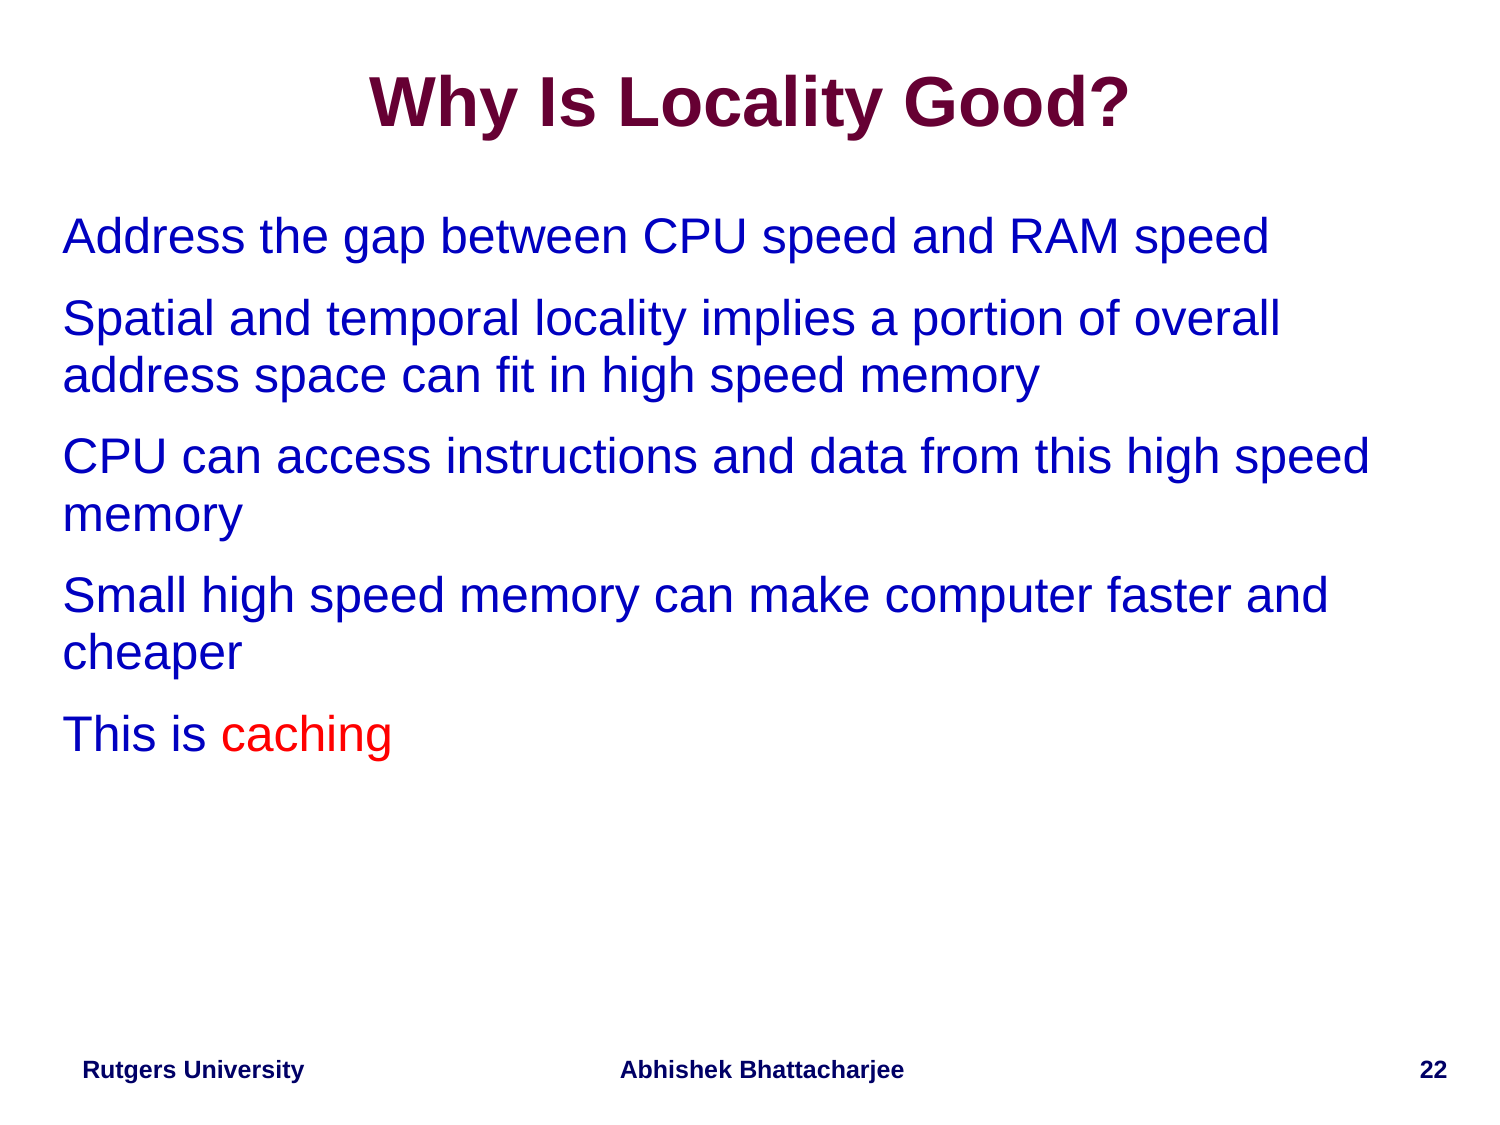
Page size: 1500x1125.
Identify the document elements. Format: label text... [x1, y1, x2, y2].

title Why Is Locality Good? [46, 40, 1456, 169]
list Address the gap between CPU speed and RAM speed Spatial and temporal locality implies a portion of overall address space can fit in high speed memory CPU can access instructions and data from this high speed memory Small high speed memory can make computer faster and cheaper This is caching [47, 199, 1463, 1026]
